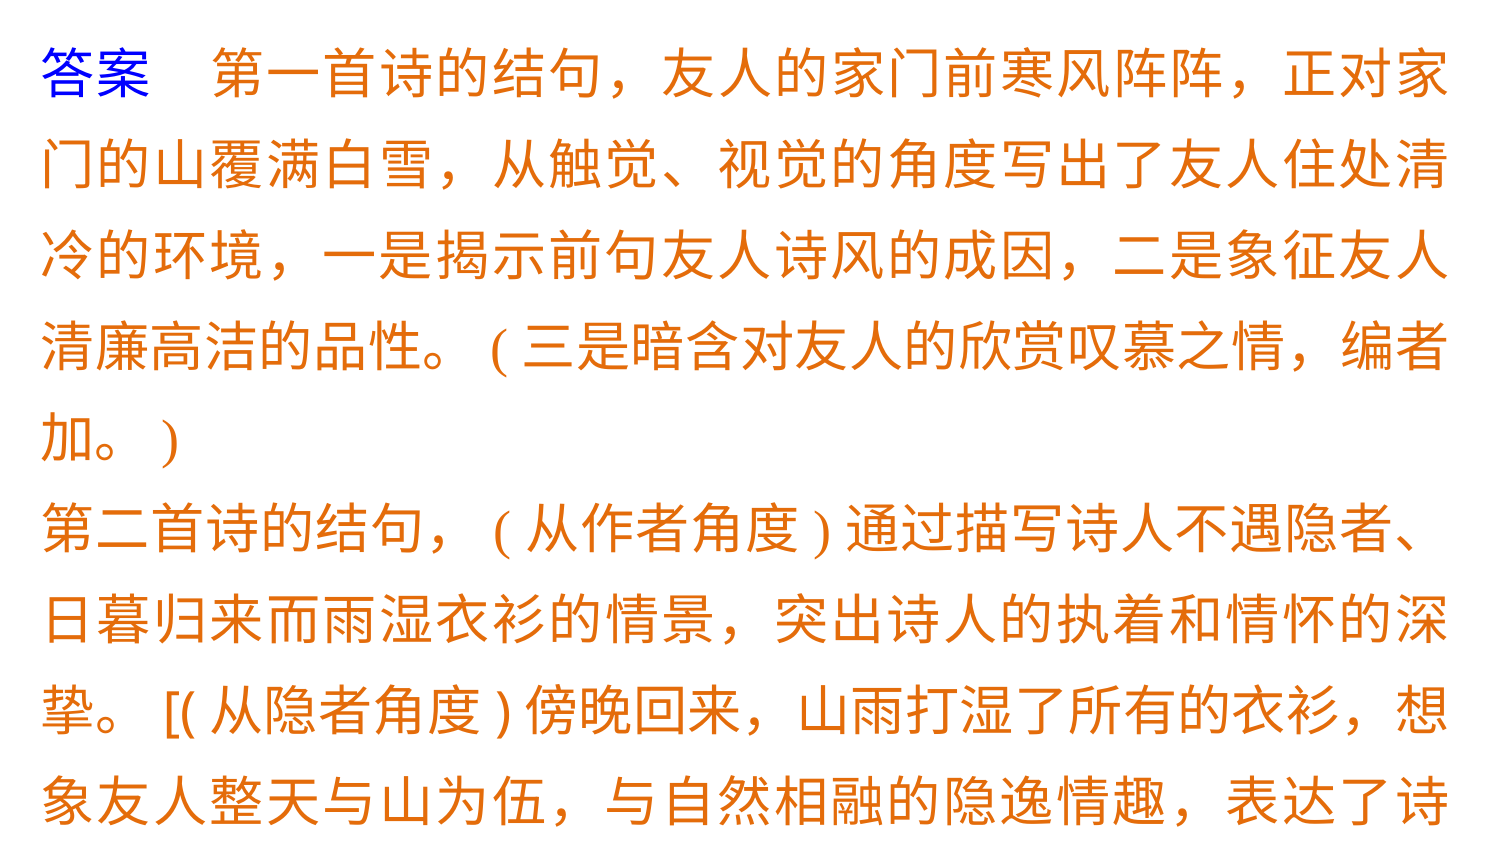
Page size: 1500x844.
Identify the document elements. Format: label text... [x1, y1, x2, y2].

text_box 答案 第一首诗的结句，友人的家门前寒风阵阵，正对家门的山覆满白雪，从触觉、视觉的角度写出了友人住处清冷的环境，一是揭示前句友人诗风的成因，二是象征友人清廉高洁的品性。(三是暗含对友人的欣赏叹慕之情，编者加。) 第二首诗的结句，(从作者角度)通过描写诗人不遇隐者、日暮归来而雨湿衣衫的情景，突出诗人的执着和情怀的深挚。[(从隐者角度)傍晚回来，山雨打湿了所有的衣衫，想象友人整天与山为伍，与自然相融的隐逸情趣，表达了诗人对友人隐逸生活的羡慕之情。] [25, 6, 1465, 844]
